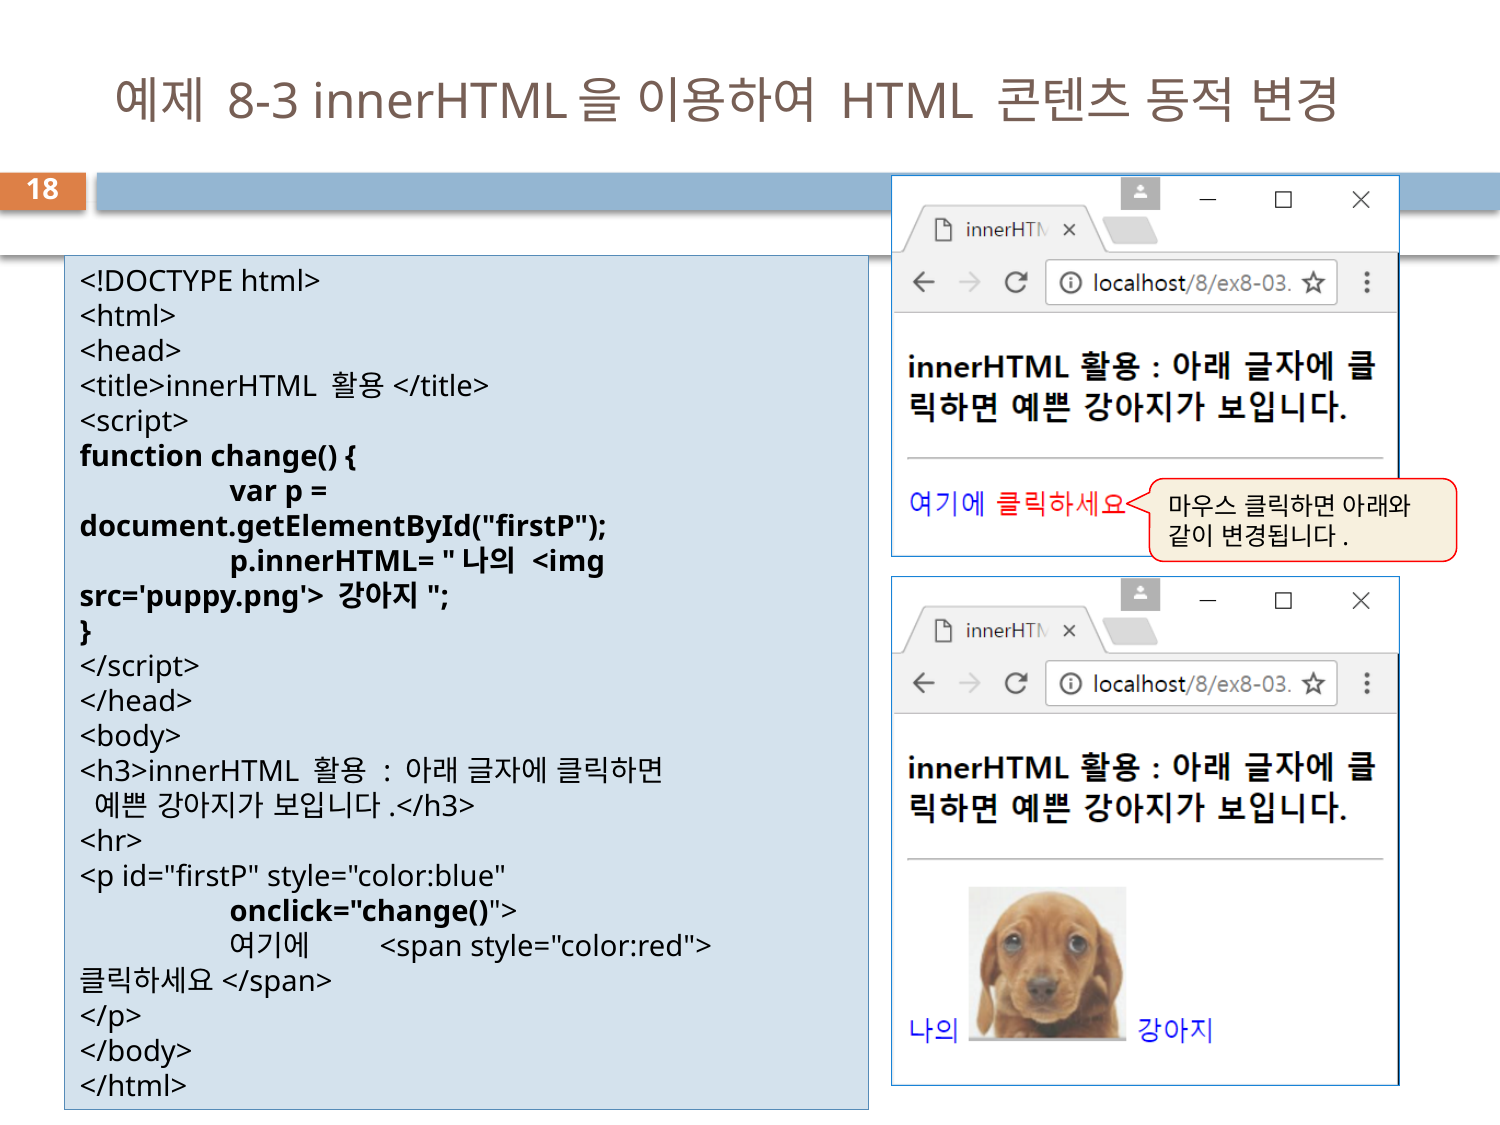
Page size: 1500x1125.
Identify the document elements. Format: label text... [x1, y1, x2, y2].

title 예제 8-3 innerHTML을 이용하여 HTML 콘텐츠 동적 변경 [99, 37, 1438, 161]
text_box <!DOCTYPE html> <html> <head> <title>innerHTML 활용</title> <script> function change() { var p = document.getElementById("firstP"); p.innerHTML= "나의 <img src='puppy.png'> 강아지"; } </script> </head> <body> <h3>innerHTML 활용 : 아래 글자에 클릭하면 예쁜 강아지가 보입니다.</h3> <hr> <p id="firstP" style="color:blue" onclick="change()"> 여기에 <span style="color:red">클릭하세요</span> </p> </body> </html> [64, 255, 869, 1110]
slide_number 18 [0, 170, 87, 211]
picture [891, 175, 1400, 557]
picture [891, 576, 1400, 1087]
text_box 마우스 클릭하면 아래와 같이 변경됩니다. [1404, 478, 1457, 562]
